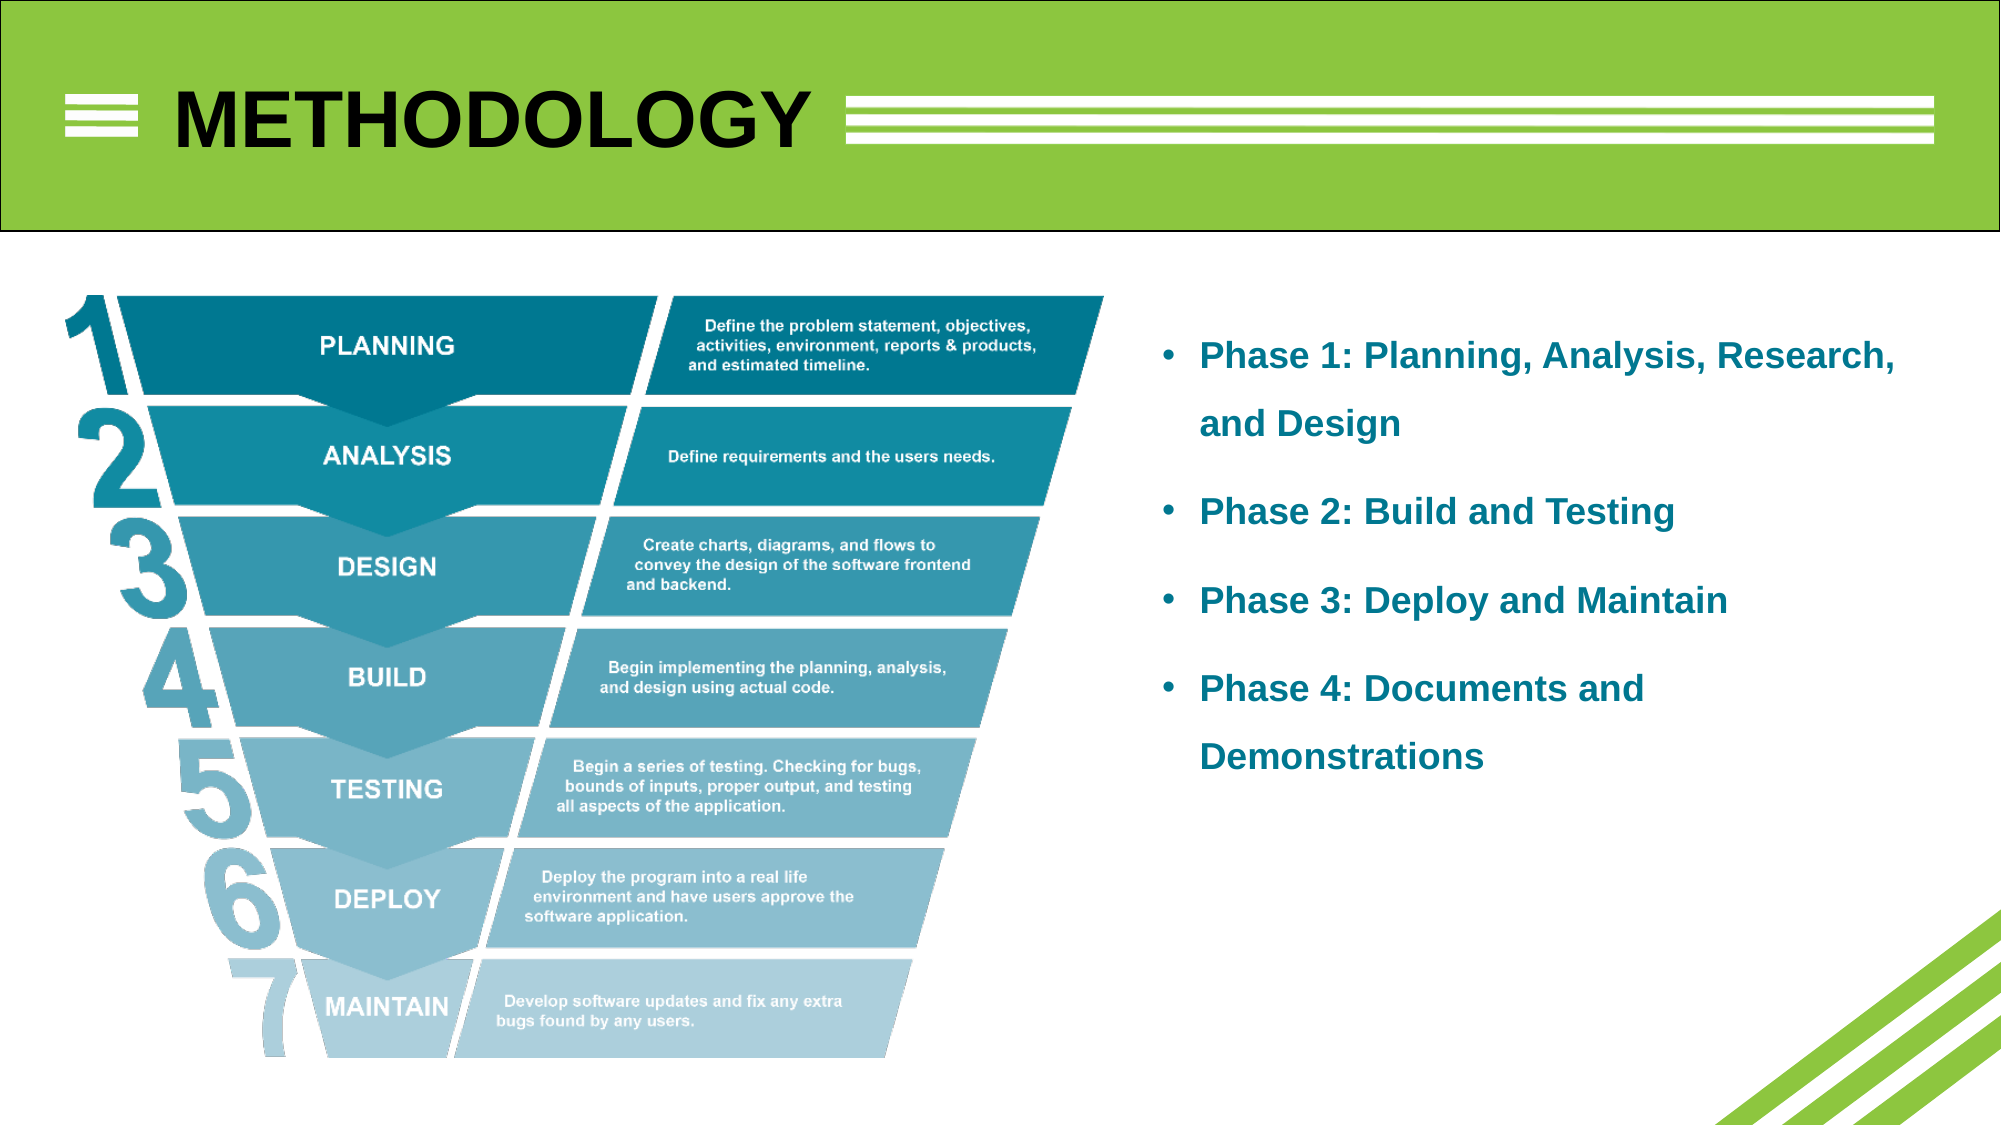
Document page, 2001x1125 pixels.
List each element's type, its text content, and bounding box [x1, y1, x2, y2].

title METHODOLOGY [141, 35, 846, 207]
picture [1765, 861, 1996, 1125]
list Phase 1: Planning, Analysis, Research, and Design Phase 2: Build and Testing Phase 3: Deploy and Maintain Phase 4: Documents and Demonstrations [1147, 301, 1935, 829]
picture [65, 295, 1104, 1059]
text_box [0, 0, 2000, 232]
picture [845, 94, 1935, 145]
picture [65, 94, 138, 139]
